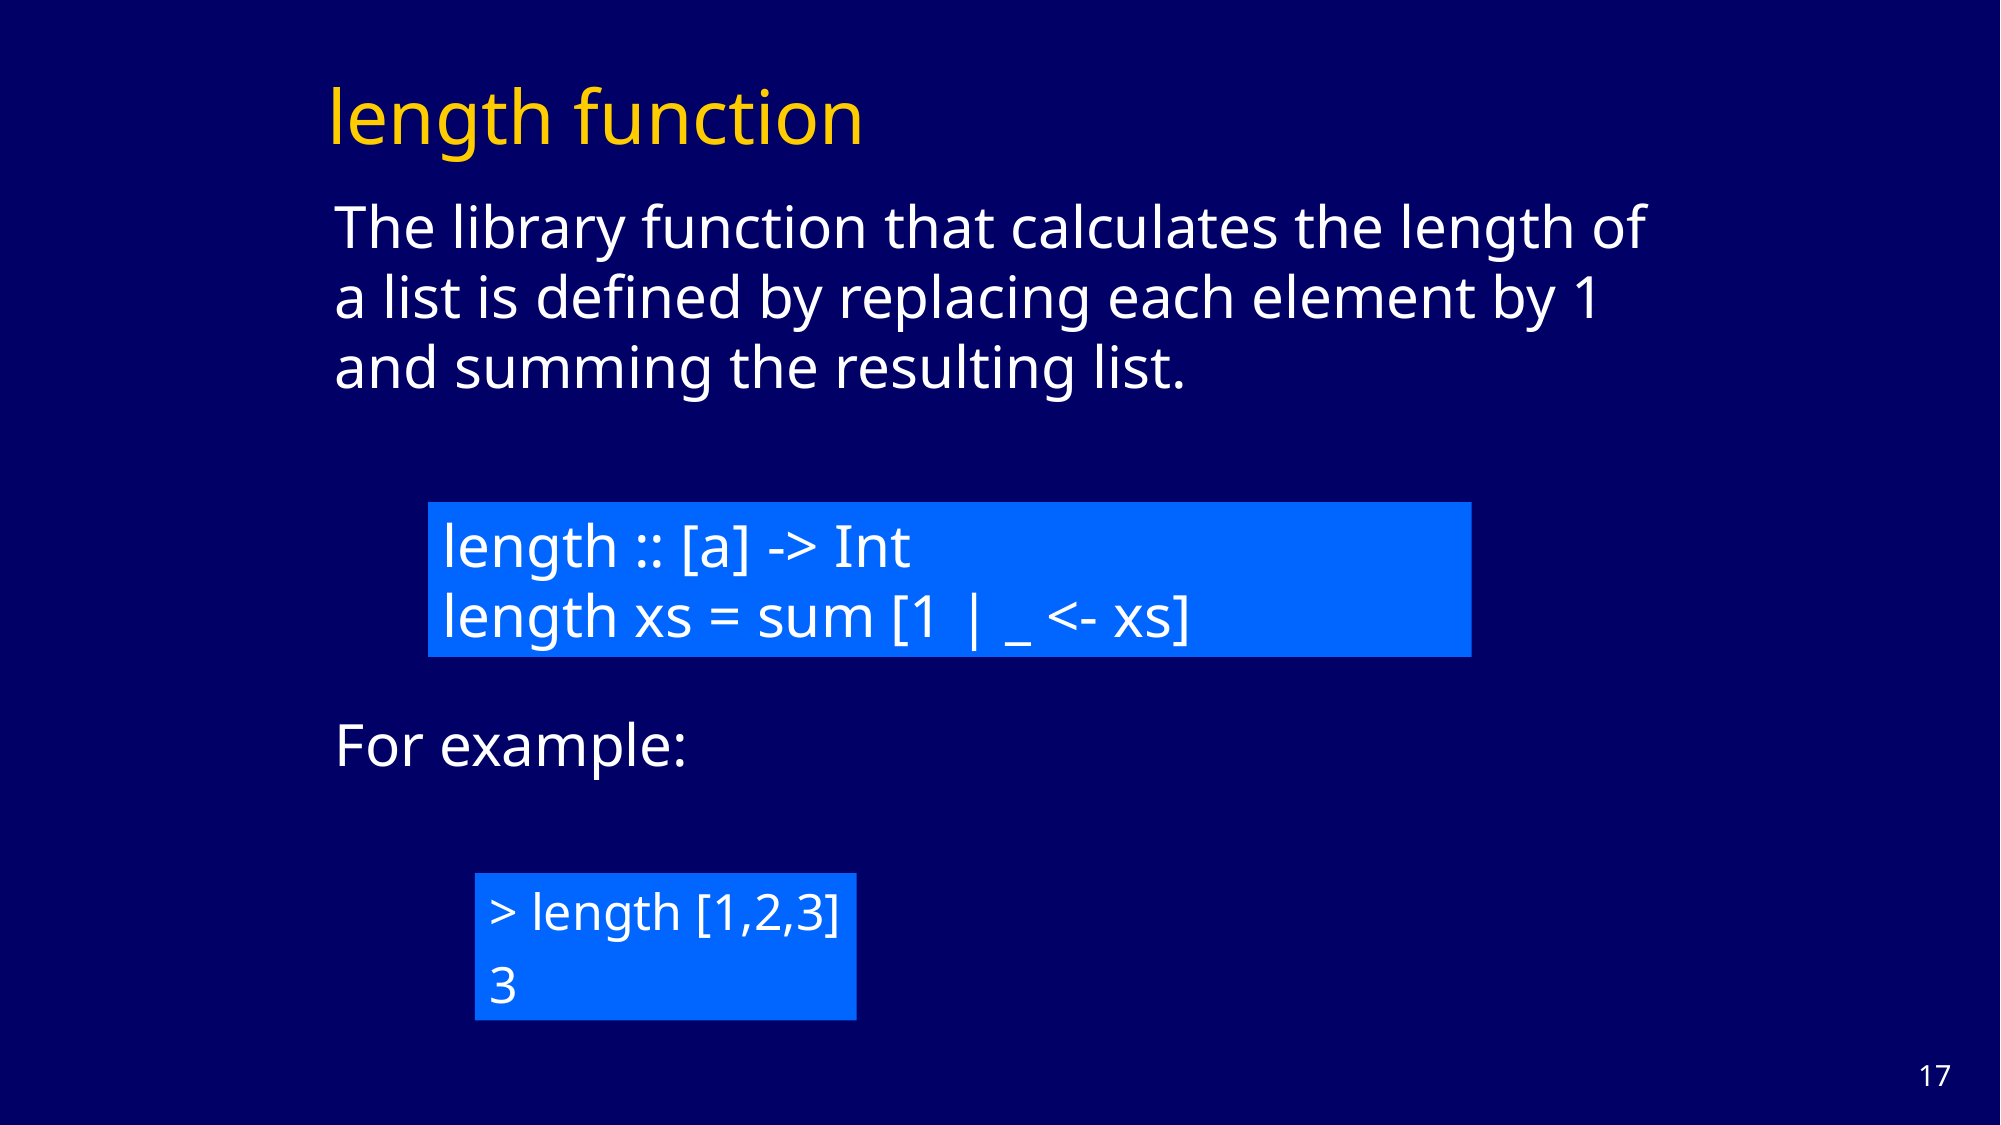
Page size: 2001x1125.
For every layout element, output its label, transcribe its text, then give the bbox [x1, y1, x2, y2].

text_box > length [1,2,3] 3 [474, 873, 857, 1021]
text_box The library function that calculates the length of a list is defined by replacing each element by 1 and summing the resulting list. [320, 183, 1678, 408]
text_box length function [312, 62, 1588, 175]
text_box For example: [320, 701, 1682, 786]
text_box length :: [a] -> Int length xs = sum [1 | _ <- xs] [428, 502, 1472, 657]
slide_number 16 [1833, 1049, 1967, 1101]
